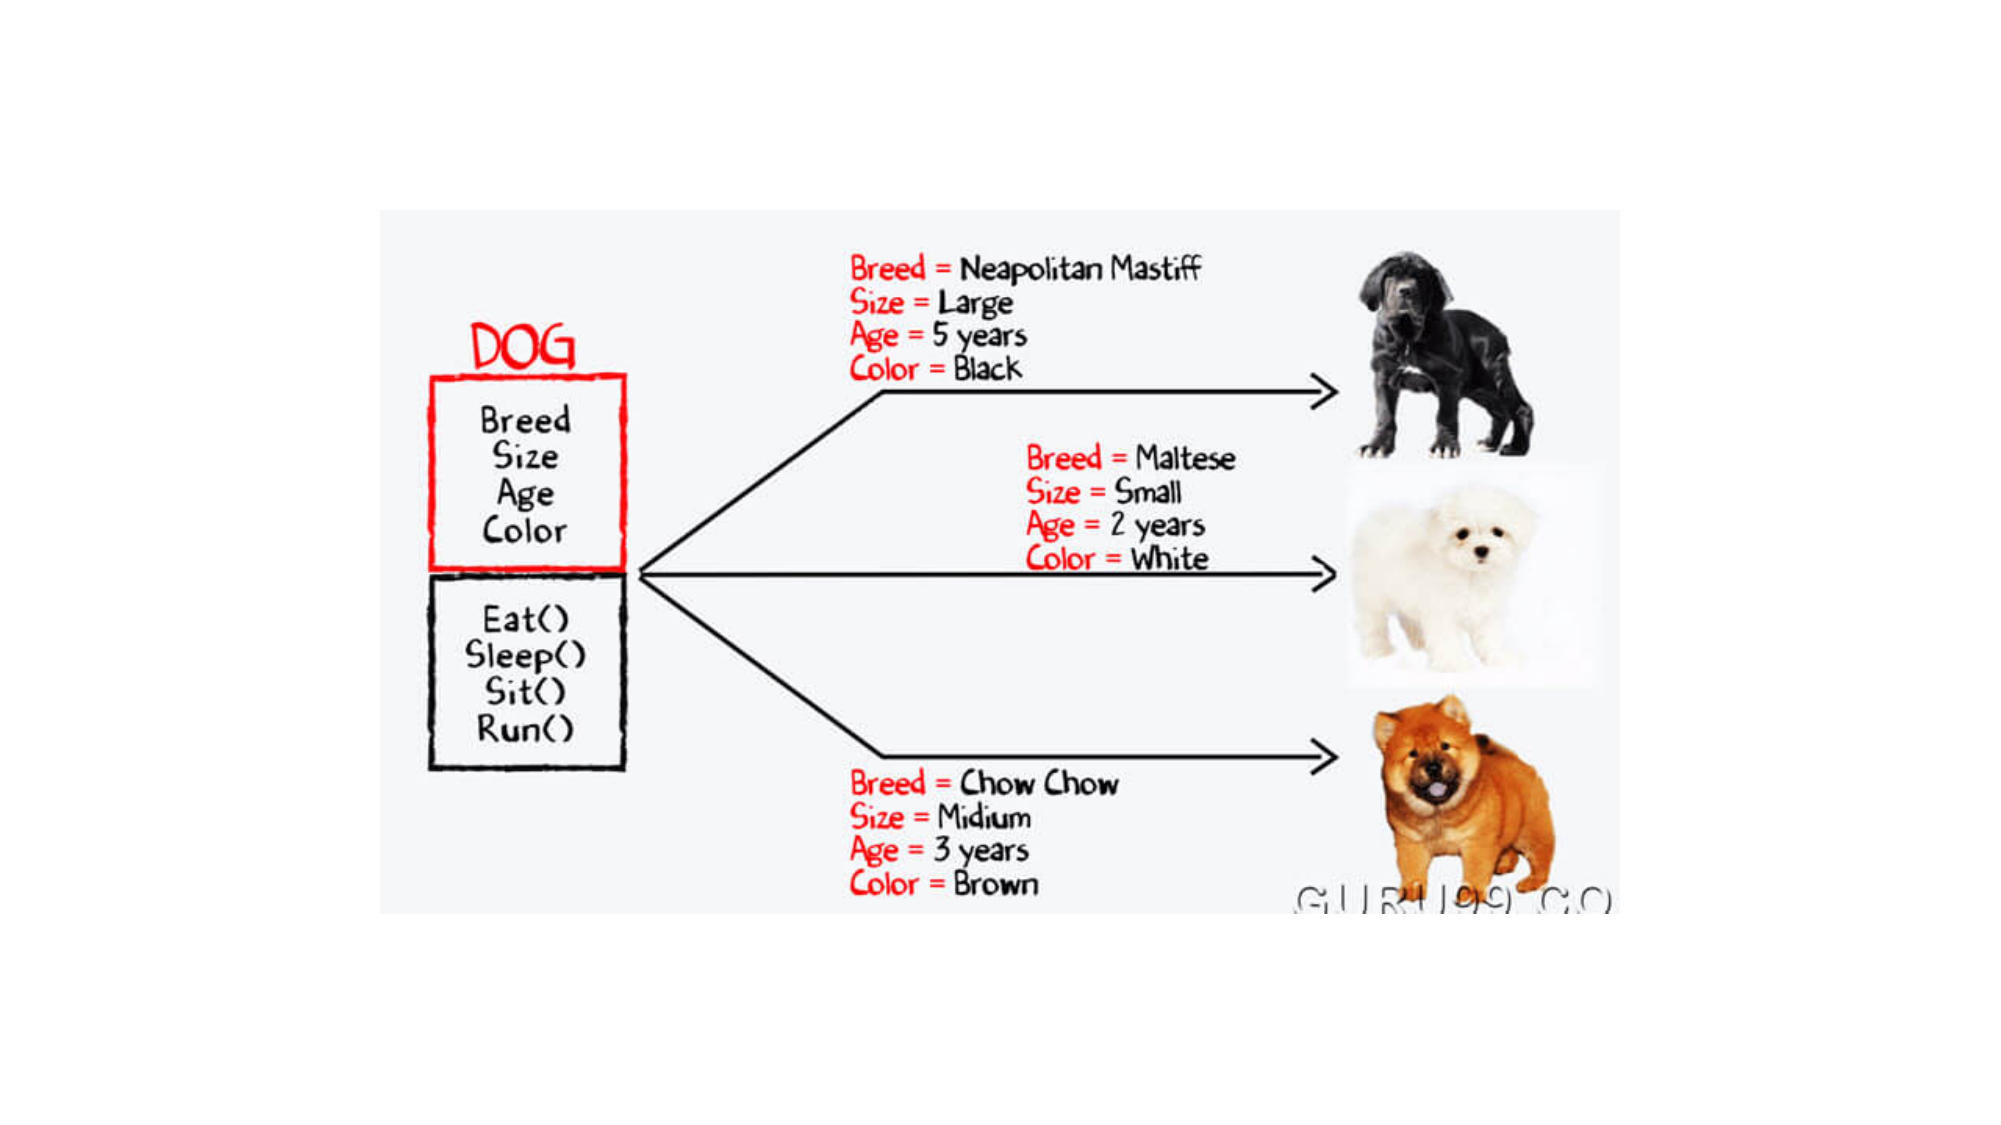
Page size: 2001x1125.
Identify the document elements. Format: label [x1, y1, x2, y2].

list [380, 210, 1620, 914]
